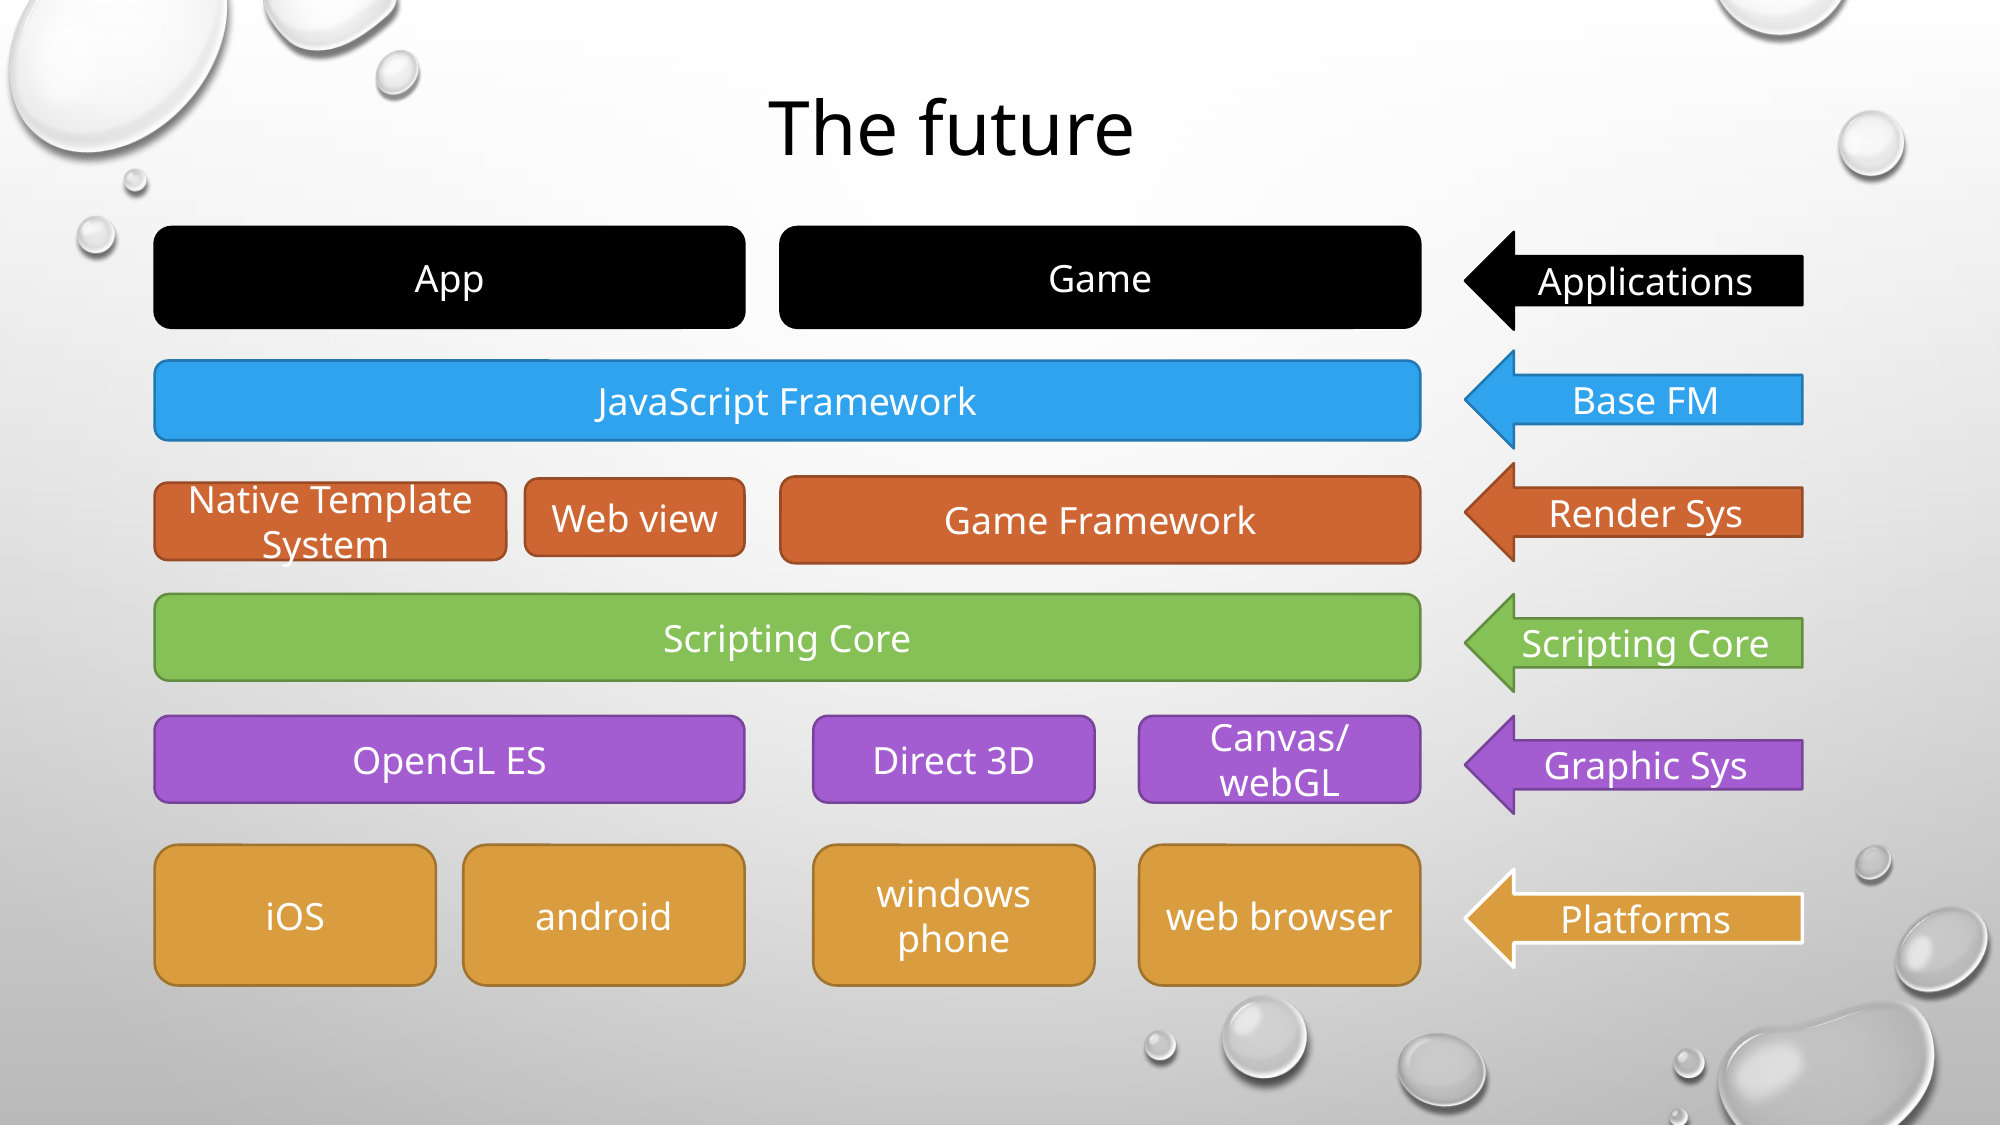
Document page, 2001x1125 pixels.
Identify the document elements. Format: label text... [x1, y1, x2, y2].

text_box Game Framework [779, 475, 1422, 565]
text_box Platforms [1463, 867, 1805, 970]
text_box Game [779, 225, 1422, 330]
text_box Native Template System [153, 481, 508, 562]
text_box iOS [153, 843, 438, 987]
text_box OpenGL ES [153, 714, 746, 804]
picture [0, 0, 2000, 1125]
text_box android [461, 843, 746, 987]
text_box windows phone [811, 843, 1096, 987]
text_box Scripting Core [153, 592, 1422, 682]
text_box Base FM [1463, 349, 1804, 450]
text_box Canvas/webGL [1137, 714, 1422, 804]
text_box Direct 3D [811, 714, 1096, 804]
text_box Web view [523, 477, 746, 558]
text_box Applications [1463, 230, 1804, 331]
text_box JavaScript Framework [153, 359, 1422, 442]
title The future [102, 0, 1803, 262]
text_box web browser [1137, 843, 1422, 987]
text_box Render Sys [1463, 461, 1804, 563]
text_box Graphic Sys [1463, 714, 1804, 815]
text_box App [153, 225, 746, 330]
text_box Scripting Core [1463, 592, 1804, 694]
